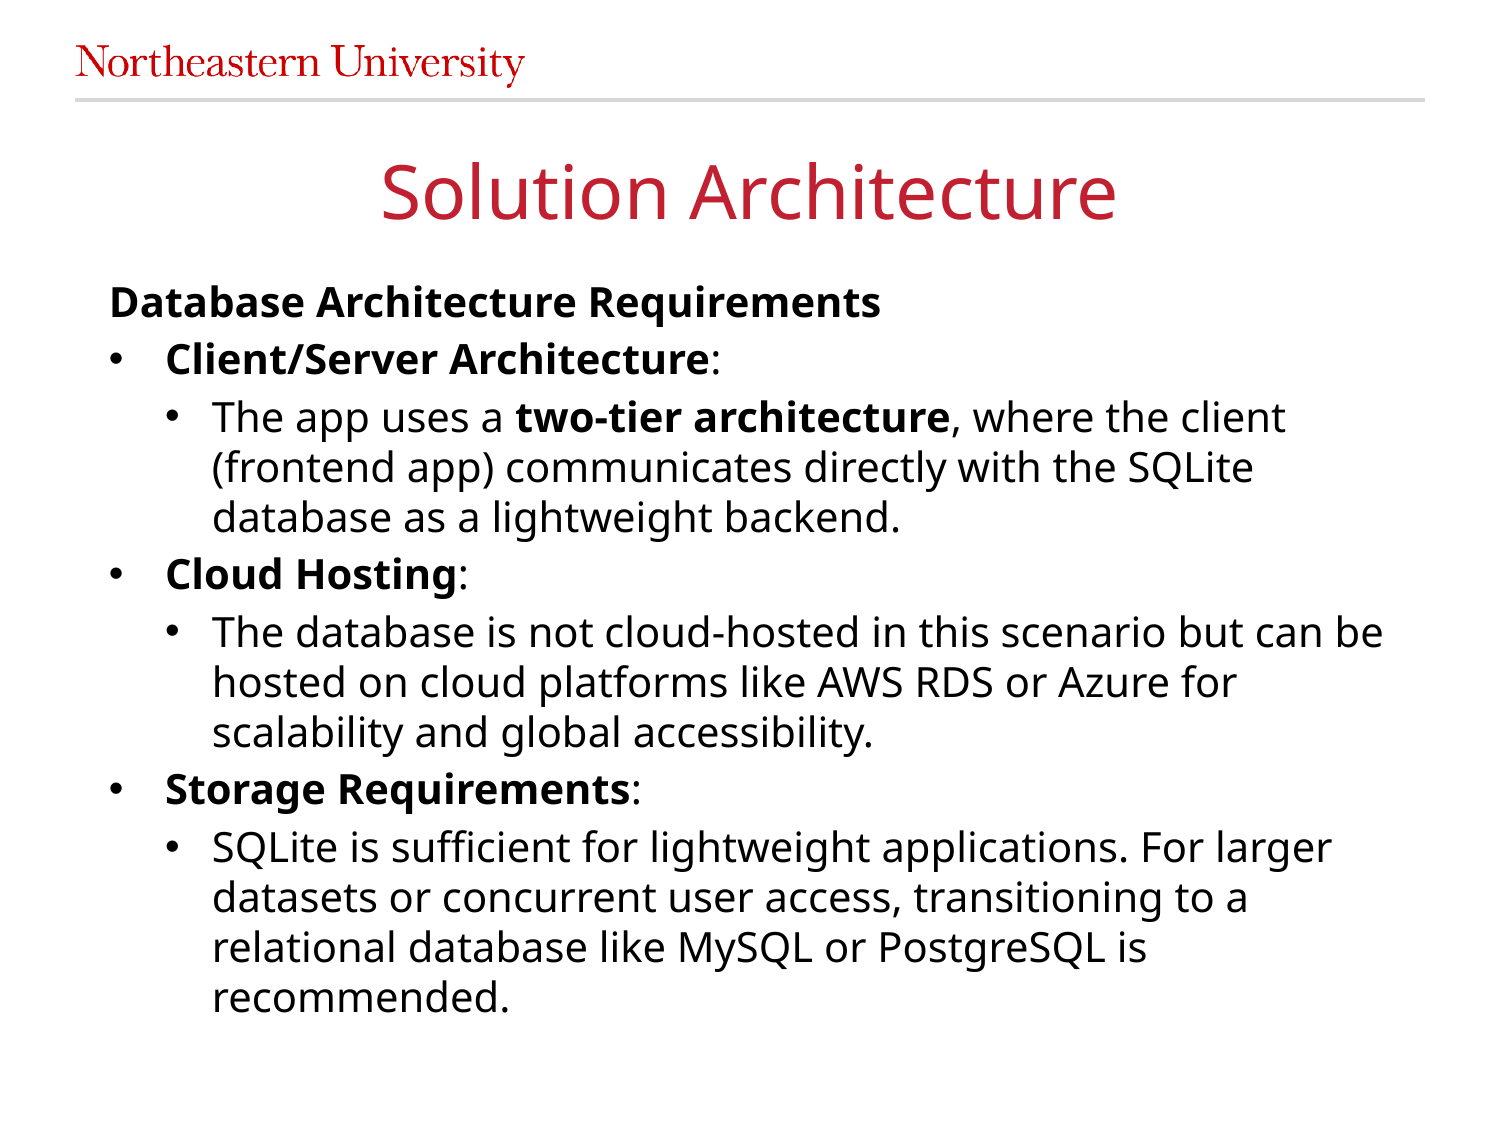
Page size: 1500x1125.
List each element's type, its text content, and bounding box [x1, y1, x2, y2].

title Solution Architecture [75, 137, 1425, 275]
list Database Architecture Requirements Client/Server Architecture: The app uses a two-tier architecture, where the client (frontend app) communicates directly with the SQLite database as a lightweight backend. Cloud Hosting: The database is not cloud-hosted in this scenario but can be hosted on cloud platforms like AWS RDS or Azure for scalability and global accessibility. Storage Requirements: SQLite is sufficient for lightweight applications. For larger datasets or concurrent user access, transitioning to a relational database like MySQL or PostgreSQL is recommended. [75, 275, 1425, 1106]
picture [75, 44, 525, 88]
